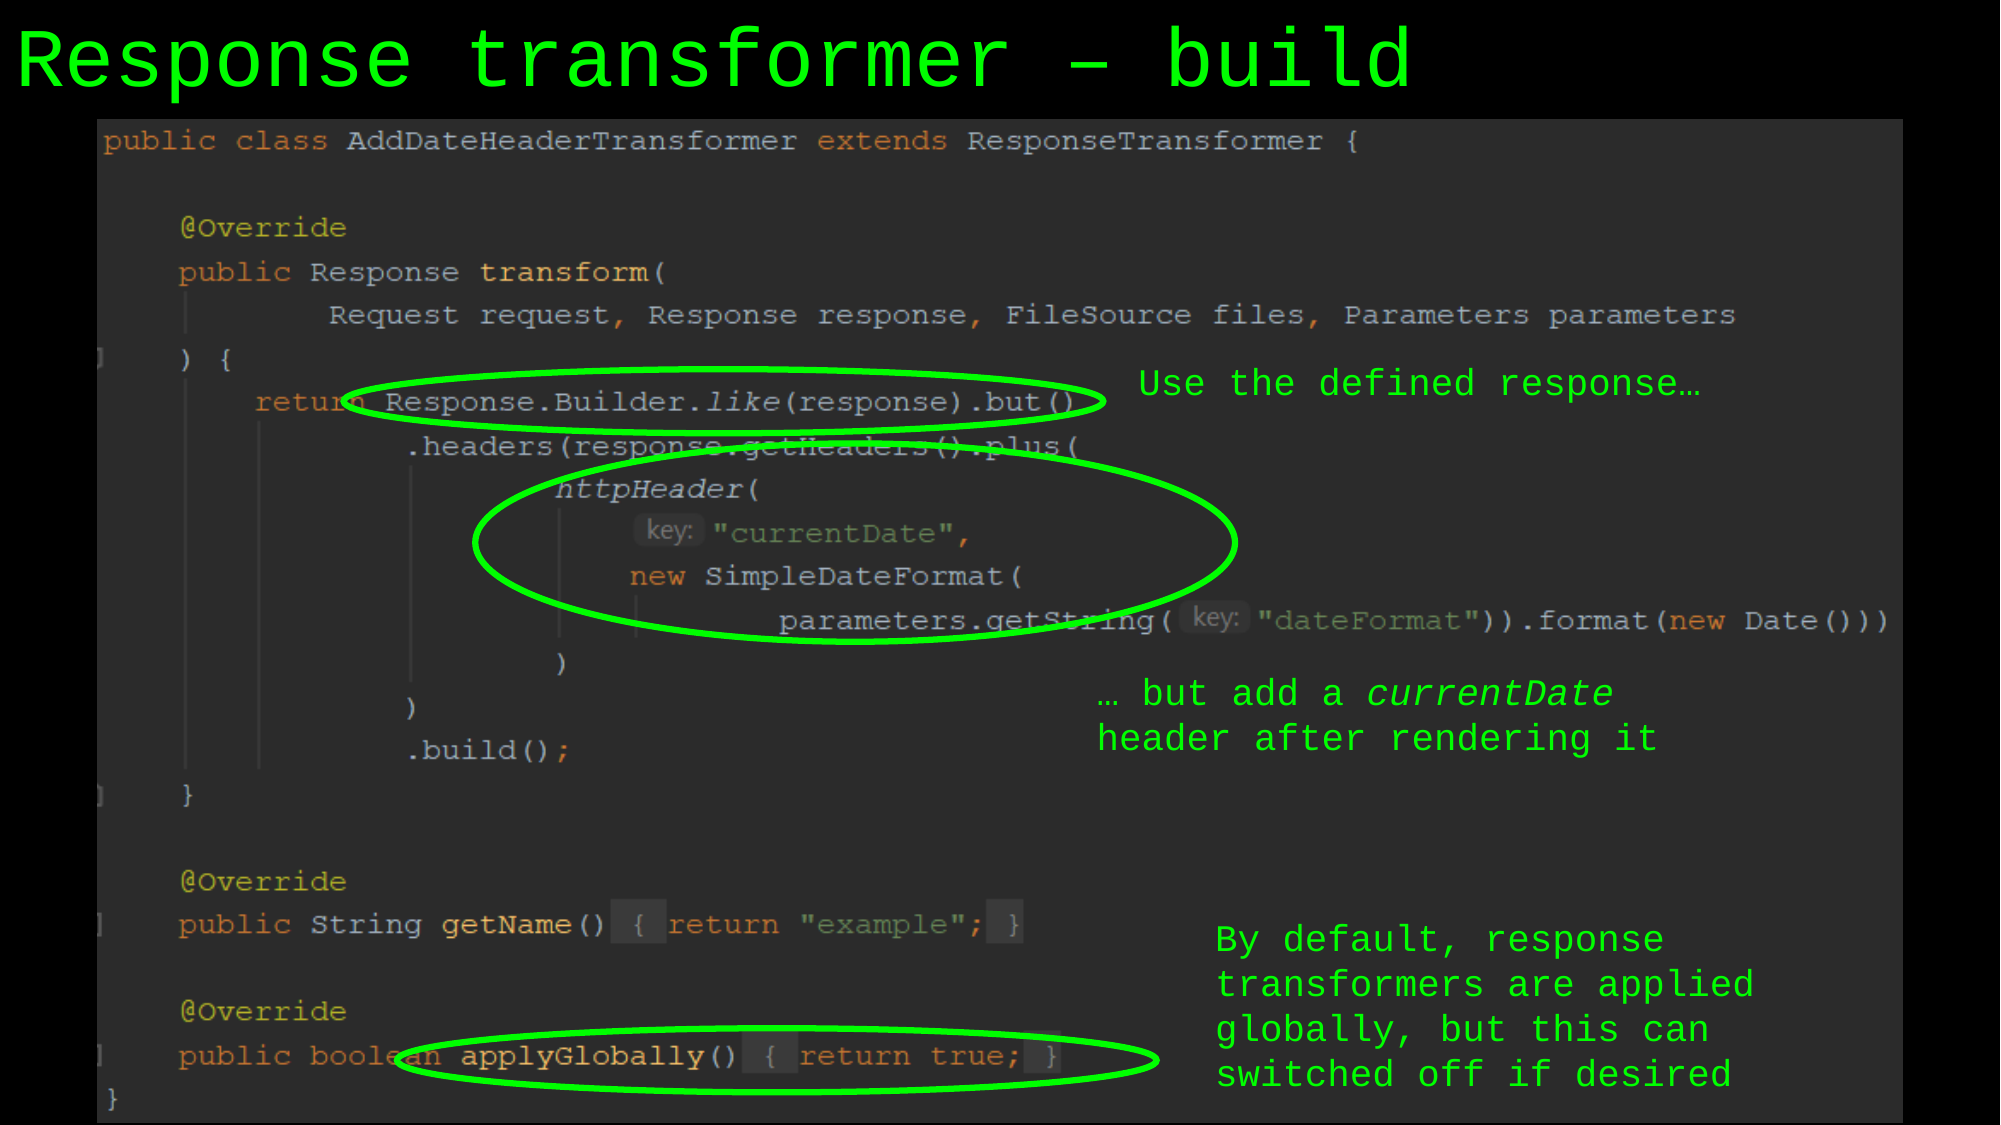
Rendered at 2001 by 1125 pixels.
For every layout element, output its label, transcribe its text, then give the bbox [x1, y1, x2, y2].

picture [97, 119, 1903, 1123]
title Response transformer – build [0, 0, 2000, 120]
